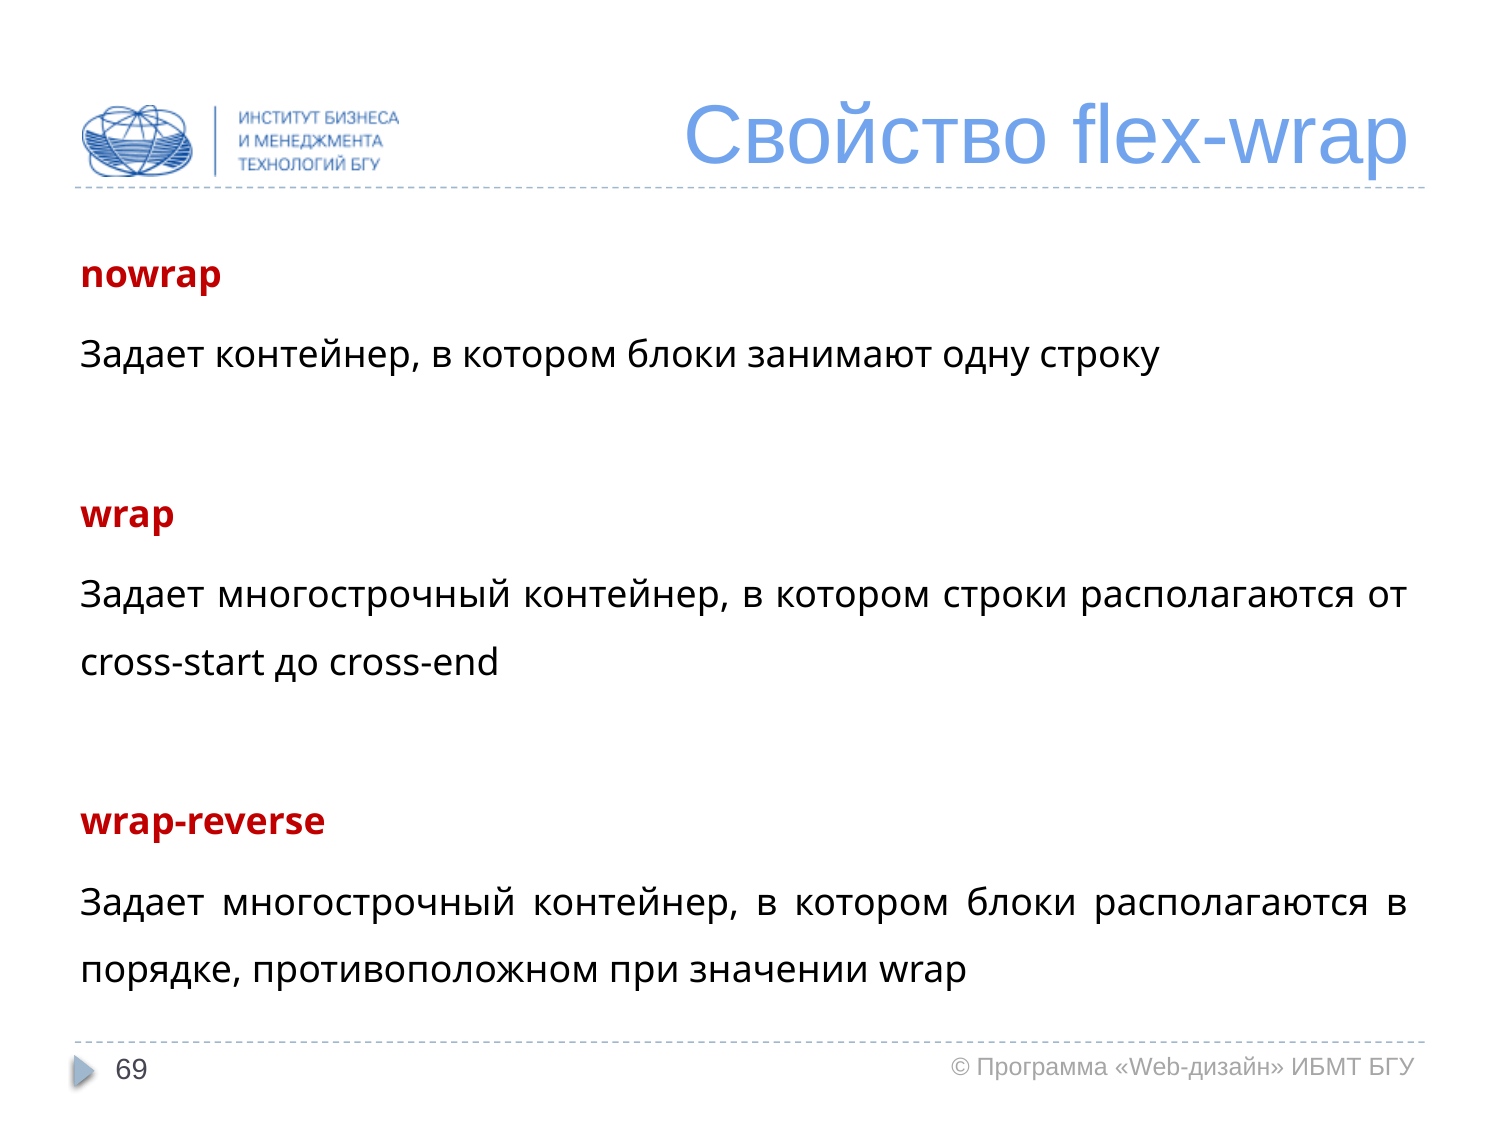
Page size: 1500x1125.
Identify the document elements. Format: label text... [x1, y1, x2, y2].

list nowrap Задает контейнер, в котором блоки занимают одну строку wrap Задает многострочный контейнер, в котором строки располагаются от cross-start до cross-end wrap-reverse Задает многострочный контейнер, в котором блоки располагаются в порядке, противоположном при значении wrap [64, 219, 1424, 1012]
title Свойство flex-wrap [75, 37, 1425, 188]
slide_number 69 [100, 1042, 426, 1103]
